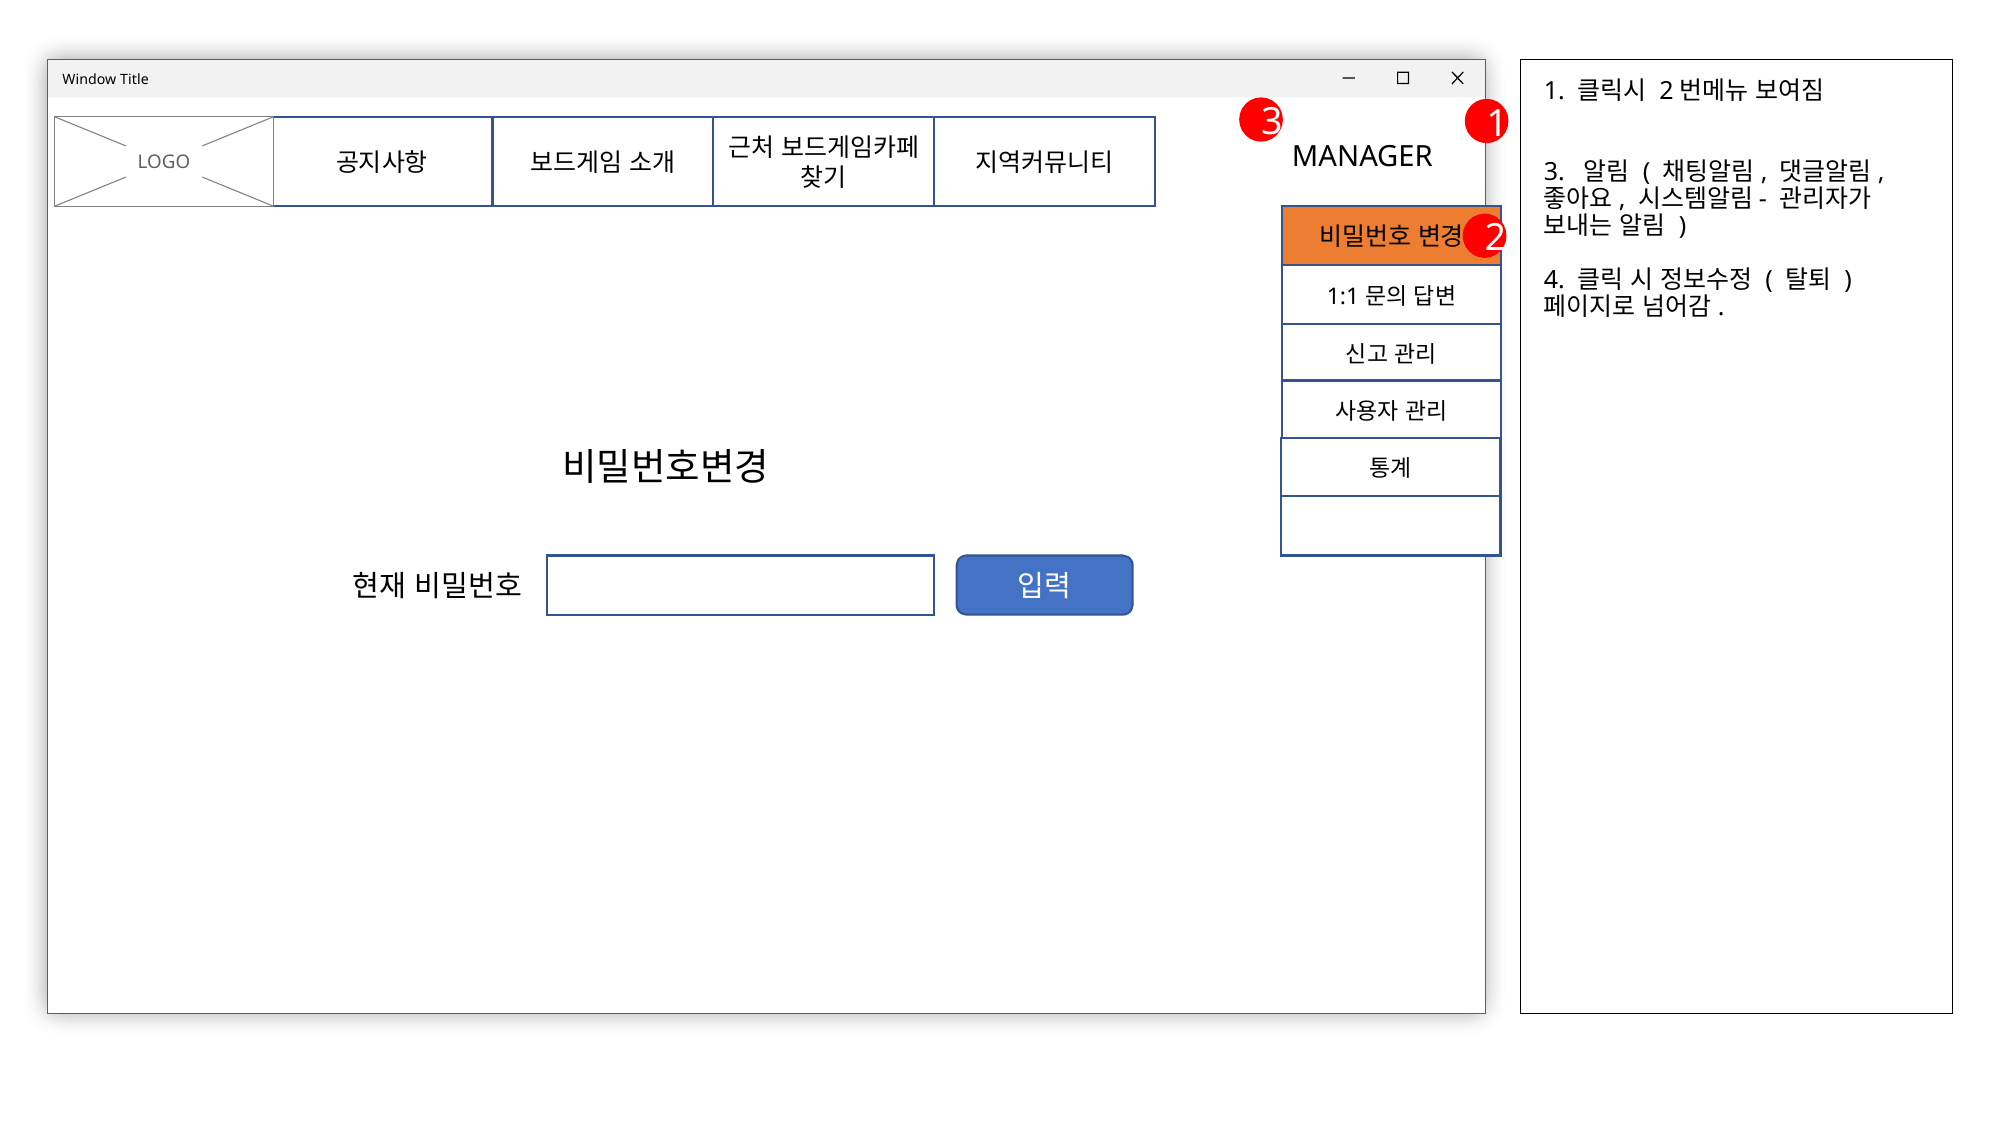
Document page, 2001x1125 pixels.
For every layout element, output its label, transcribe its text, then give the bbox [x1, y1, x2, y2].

text_box [1280, 495, 1502, 557]
text_box 통계 [1280, 437, 1502, 495]
text_box 지역커뮤니티 [933, 116, 1156, 207]
text_box 1 [1464, 98, 1509, 144]
text_box 현재 비밀번호 [338, 559, 538, 610]
text_box 사용자 관리 [1281, 379, 1502, 437]
text_box 비밀번호 변경 [1281, 205, 1502, 264]
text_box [54, 116, 274, 207]
text_box 보드게임 소개 [492, 116, 712, 207]
text_box 비밀번호변경 [547, 435, 785, 496]
text_box MANAGER [1263, 123, 1462, 186]
text_box 2 [1462, 213, 1507, 258]
text_box [546, 554, 935, 616]
text_box 입력 [955, 554, 1134, 616]
title 1. 클릭시 2번메뉴 보여짐 3. 알림 ( 채팅알림, 댓글알림, 좋아요, 시스템알림- 관리자가 보내는 알림 ) 4. 클릭 시 정보수정 ( 탈퇴 ) 페이지로 넘어감. [1529, 71, 1961, 1025]
text_box 1:1문의 답변 [1281, 264, 1502, 323]
text_box 근처 보드게임카페 찾기 [712, 116, 933, 207]
text_box 3 [1239, 97, 1283, 142]
text_box 공지사항 [274, 116, 492, 207]
text_box 신고 관리 [1281, 323, 1502, 379]
